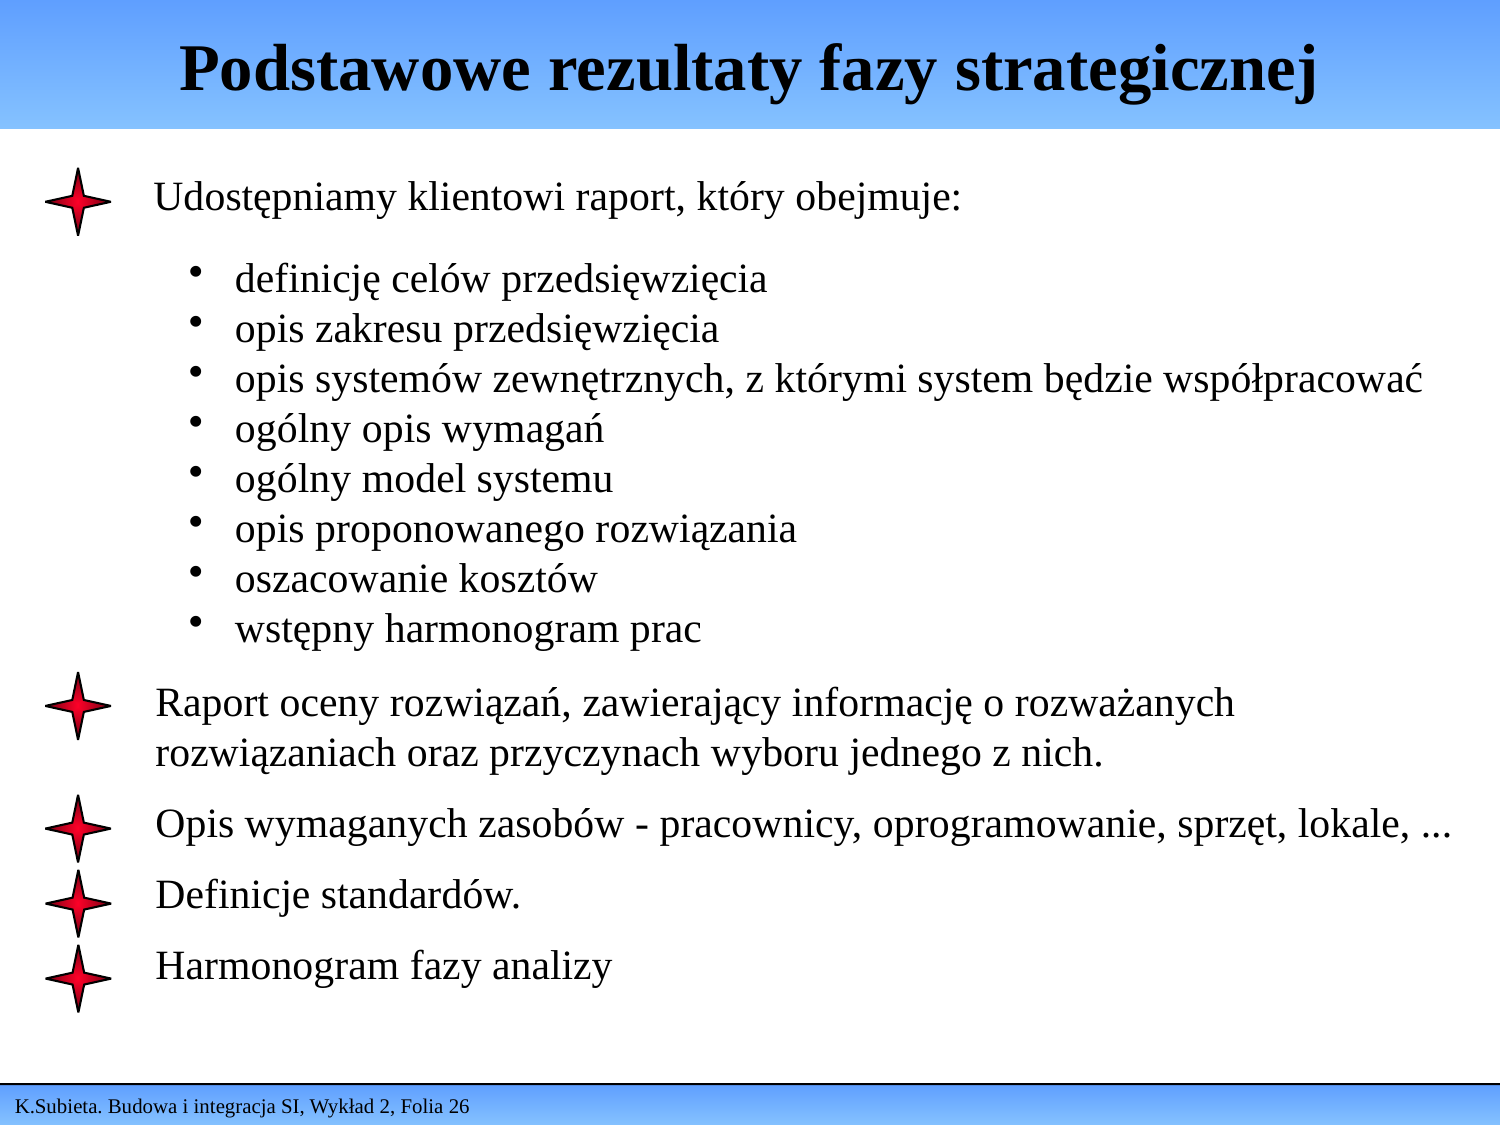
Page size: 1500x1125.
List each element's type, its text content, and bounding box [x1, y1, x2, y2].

text_box [45, 794, 111, 863]
text_box Raport oceny rozwiązań, zawierający informację o rozważanych rozwiązaniach oraz przyczynach wyboru jednego z nich. Opis wymaganych zasobów - pracownicy, oprogramowanie, sprzęt, lokale, ... Definicje standardów. Harmonogram fazy analizy [140, 667, 1500, 995]
text_box Udostępniamy klientowi raport, który obejmuje: [138, 161, 978, 227]
text_box [45, 672, 111, 740]
text_box [45, 944, 112, 1013]
text_box [45, 167, 111, 236]
text_box definicję celów przedsięwzięcia opis zakresu przedsięwzięcia opis systemów zewnętrznych, z którymi system będzie współpracować ogólny opis wymagań ogólny model systemu opis proponowanego rozwiązania oszacowanie kosztów wstępny harmonogram prac [174, 243, 1440, 659]
title Podstawowe rezultaty fazy strategicznej [0, 0, 1500, 129]
text_box [45, 869, 112, 938]
